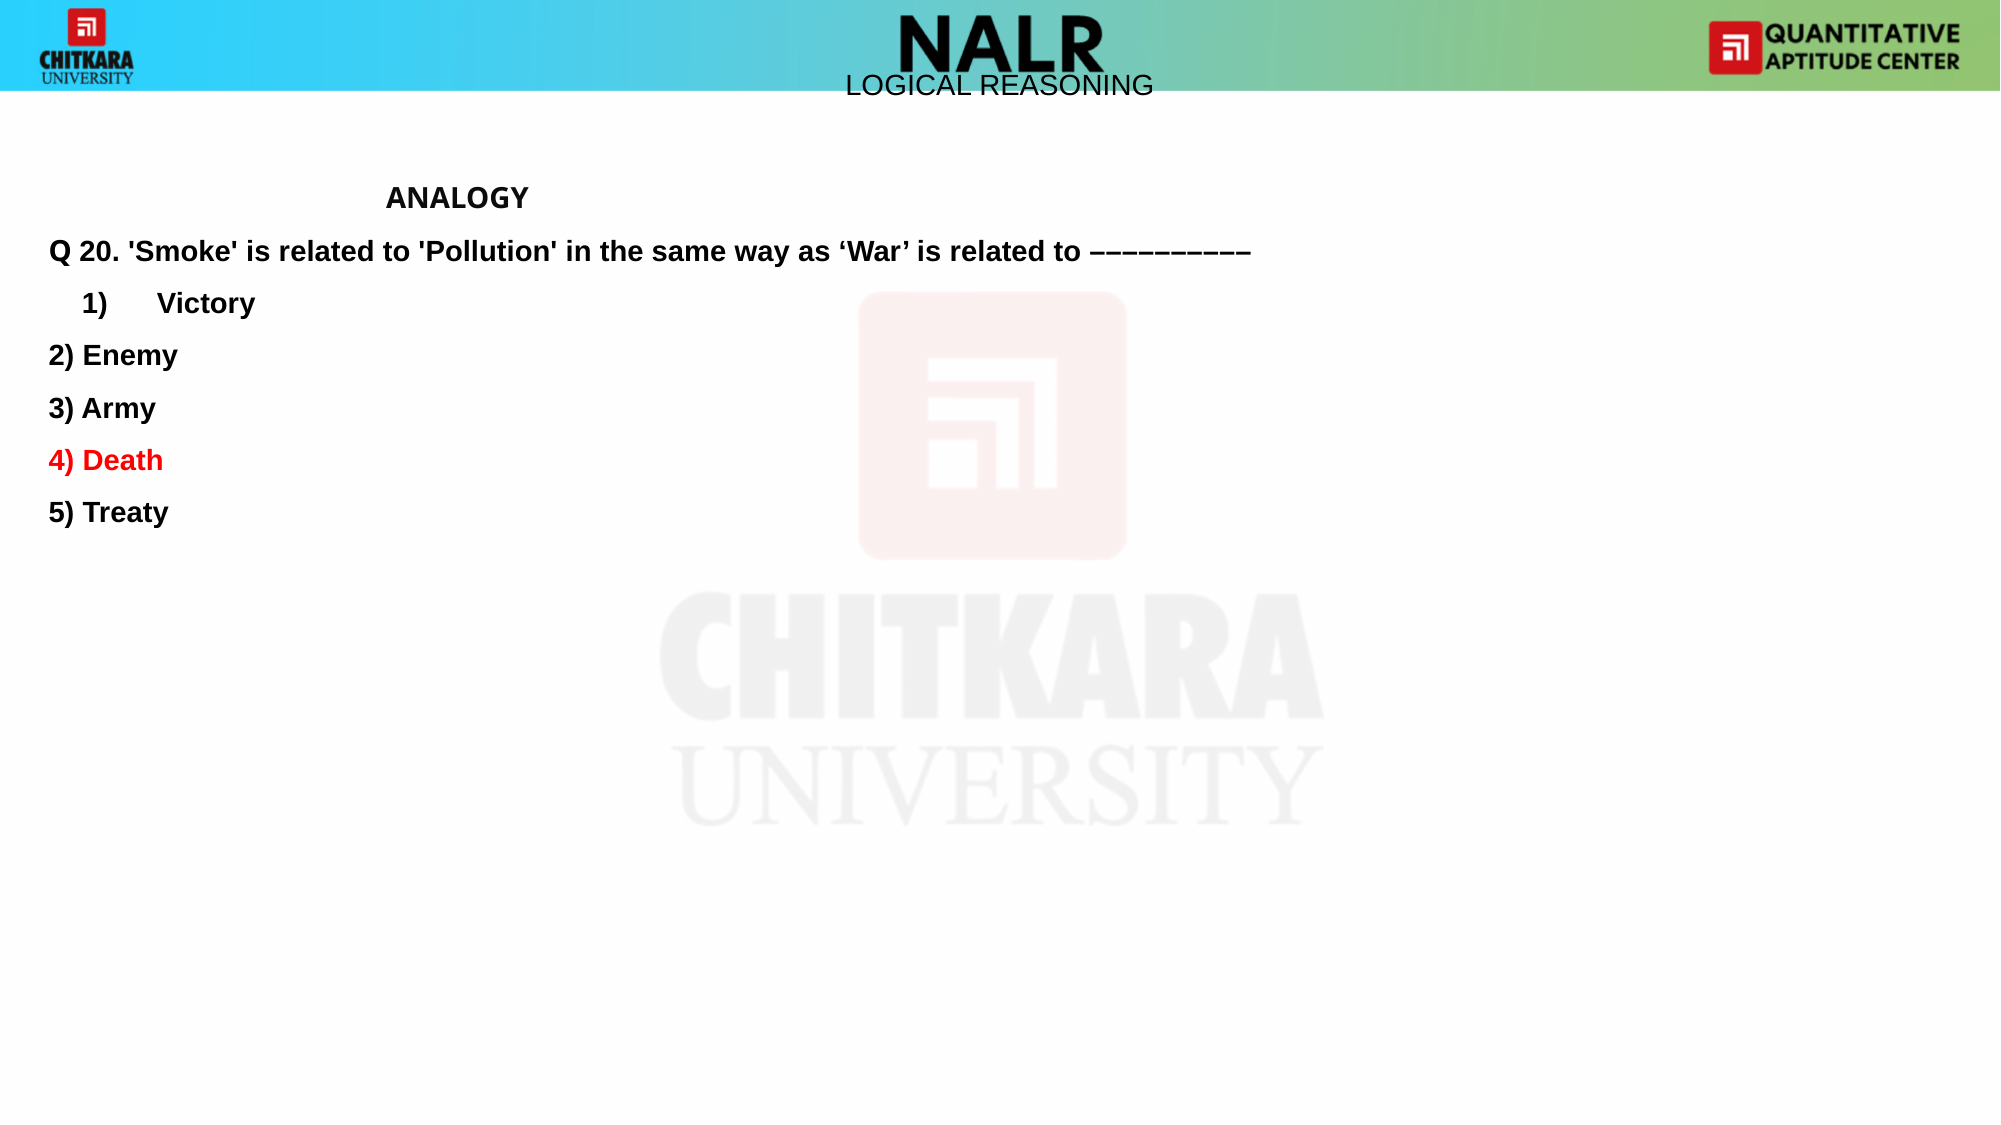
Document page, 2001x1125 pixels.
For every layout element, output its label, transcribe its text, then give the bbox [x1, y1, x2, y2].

title LOGICAL REASONING [41, 31, 1959, 142]
list ANALOGY Q 20. 'Smoke' is related to 'Pollution' in the same way as ‘War’ is related to –––––––––– Victory 2) Enemy 3) Army 4) Death 5) Treaty [33, 175, 1959, 1053]
picture [0, 0, 2000, 1125]
